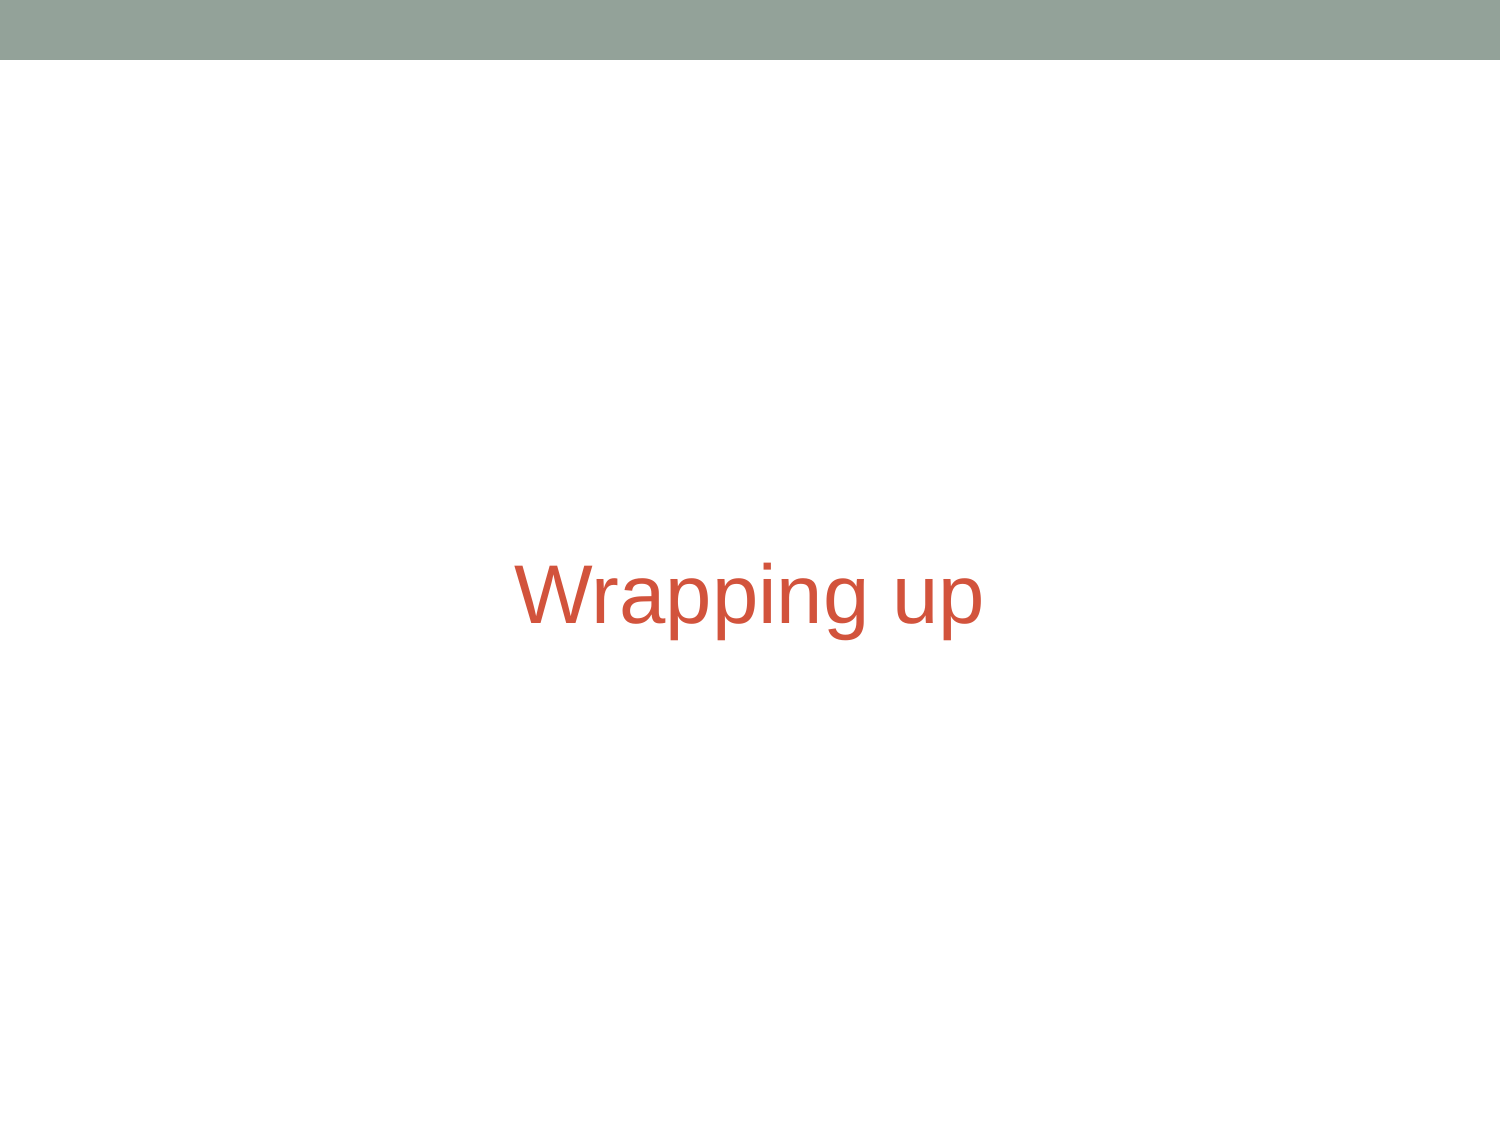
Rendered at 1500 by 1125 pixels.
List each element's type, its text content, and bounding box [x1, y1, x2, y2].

list Wrapping up [0, 54, 1500, 1125]
